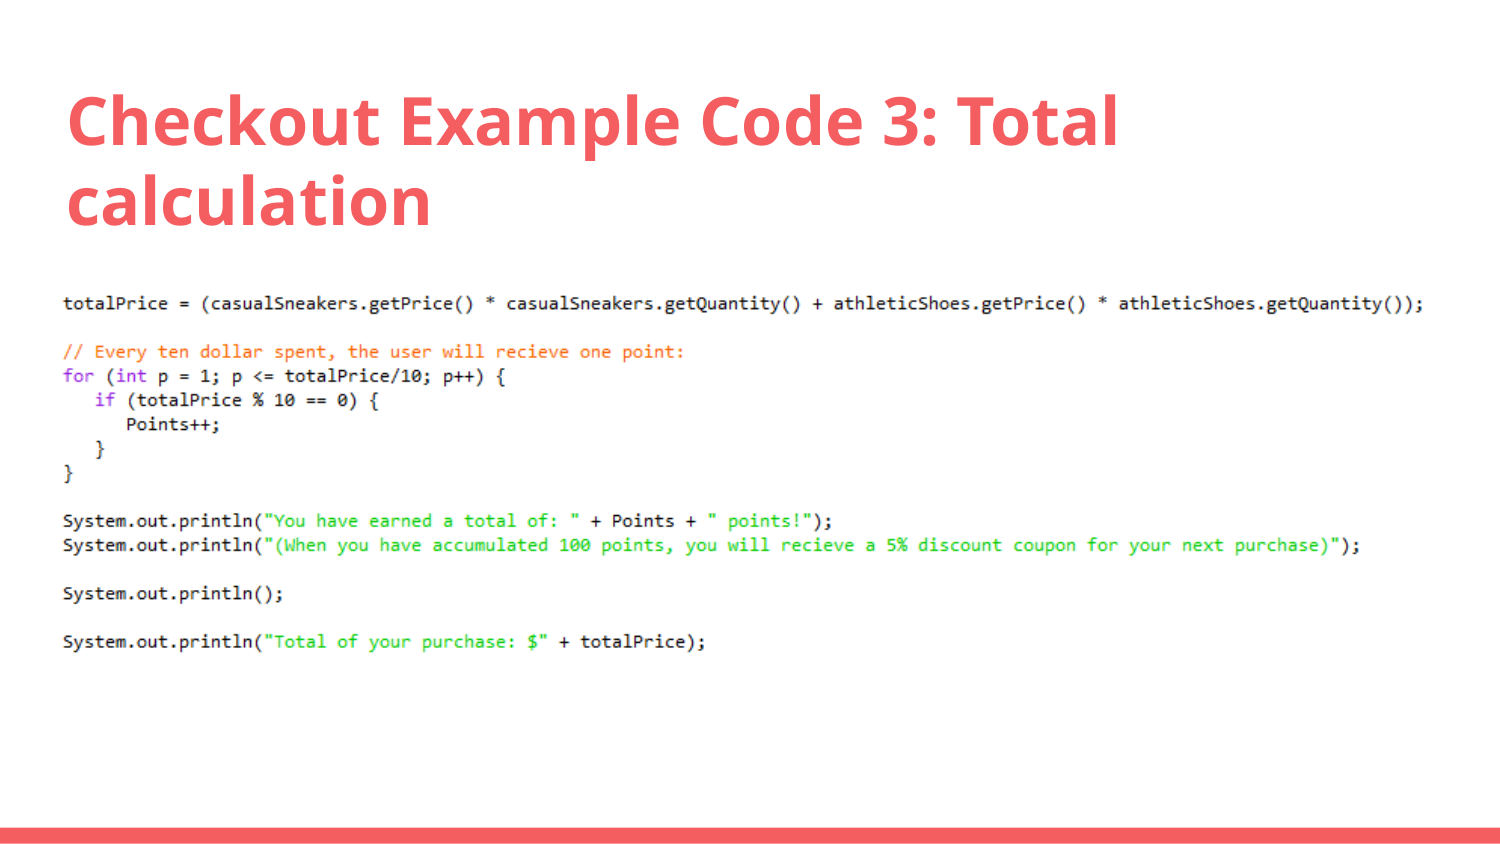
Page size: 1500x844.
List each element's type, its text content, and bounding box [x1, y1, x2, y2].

picture [57, 284, 1443, 661]
title Checkout Example Code 3: Total calculation [51, 64, 1449, 167]
